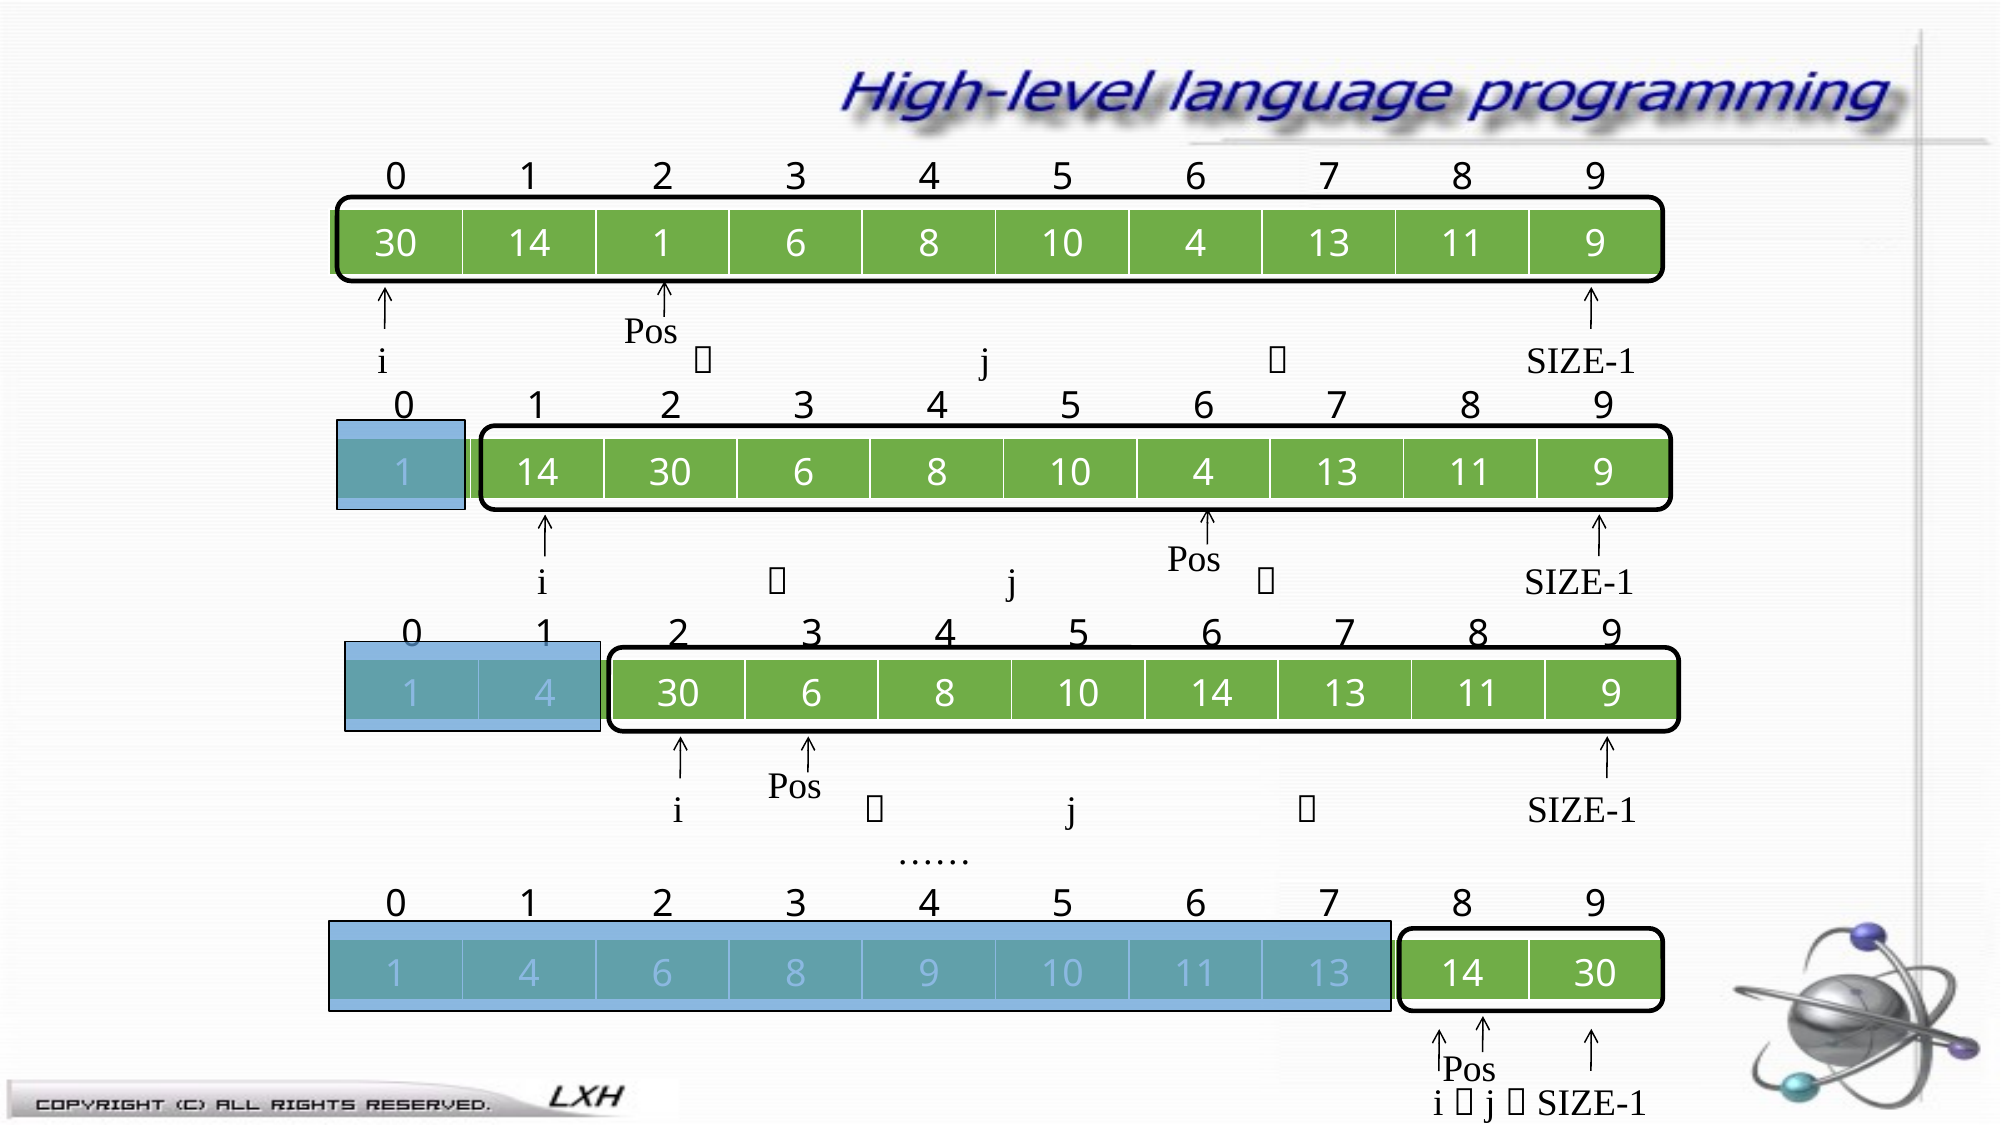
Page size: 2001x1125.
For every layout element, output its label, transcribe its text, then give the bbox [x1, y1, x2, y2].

table_header 7 [1271, 371, 1404, 432]
table_header 1 [471, 371, 604, 432]
table_header 2 [596, 142, 729, 203]
table_header 6 [1129, 868, 1263, 921]
table_header 14 [471, 439, 481, 498]
text_box i  j  SIZE-1 [353, 328, 1759, 389]
text_box Pos [1427, 1036, 1512, 1096]
table_header 3 [745, 598, 879, 659]
table_header 0 [330, 868, 463, 921]
table_header 9 [1529, 868, 1662, 929]
text_box [337, 203, 1663, 281]
table_header 0 [330, 142, 463, 203]
table_header 5 [1004, 371, 1137, 432]
table_header 9 [1537, 371, 1670, 432]
text_box Pos [609, 298, 693, 359]
table_header 5 [996, 868, 1129, 921]
text_box Pos [1152, 526, 1236, 587]
text_box [1399, 929, 1663, 1011]
table_header 0 [338, 371, 471, 432]
text_box [337, 419, 465, 510]
table_header 5 [1012, 598, 1145, 659]
text_box i  j  SIZE-1 [648, 778, 1767, 838]
table_header 5 [996, 142, 1129, 203]
table_header 6 [1137, 371, 1271, 432]
table_header 9 [1529, 142, 1662, 203]
table_header 7 [1278, 598, 1412, 659]
table_header 3 [737, 371, 871, 432]
table_header 0 [345, 598, 479, 641]
table_header 30 [330, 210, 338, 274]
text_box …… [872, 819, 1112, 880]
picture [0, 0, 2001, 1125]
text_box Pos [752, 753, 837, 814]
table_header 1 [463, 142, 596, 203]
table_header 3 [729, 142, 863, 203]
table_header 1 [463, 868, 596, 921]
table_header 6 [1129, 142, 1263, 203]
table_header 2 [596, 868, 729, 921]
table_header 4 [879, 598, 1012, 659]
table_header 8 [1412, 598, 1545, 659]
table_header 9 [1545, 598, 1678, 659]
text_box [329, 921, 1392, 1011]
table_header 4 [863, 868, 996, 921]
table_header 8 [1404, 371, 1537, 432]
text_box [480, 432, 1671, 510]
table_header 2 [604, 371, 737, 432]
table_header 8 [1396, 142, 1529, 203]
table_header 1 [479, 598, 612, 659]
table_header 2 [612, 598, 745, 659]
table_header 4 [863, 142, 996, 203]
table_header 4 [871, 371, 1004, 432]
table_header 1 [465, 439, 470, 498]
table_header 3 [729, 868, 863, 921]
table_header 4 [601, 660, 608, 719]
text_box [608, 656, 1679, 732]
text_box i  j  SIZE-1 [512, 549, 1759, 610]
table_header 8 [1396, 868, 1529, 929]
table_header 7 [1263, 868, 1396, 929]
text_box i  j  SIZE-1 [1399, 1070, 1799, 1125]
text_box [345, 641, 601, 732]
table_header 6 [1145, 598, 1278, 659]
table_header 7 [1263, 142, 1396, 203]
